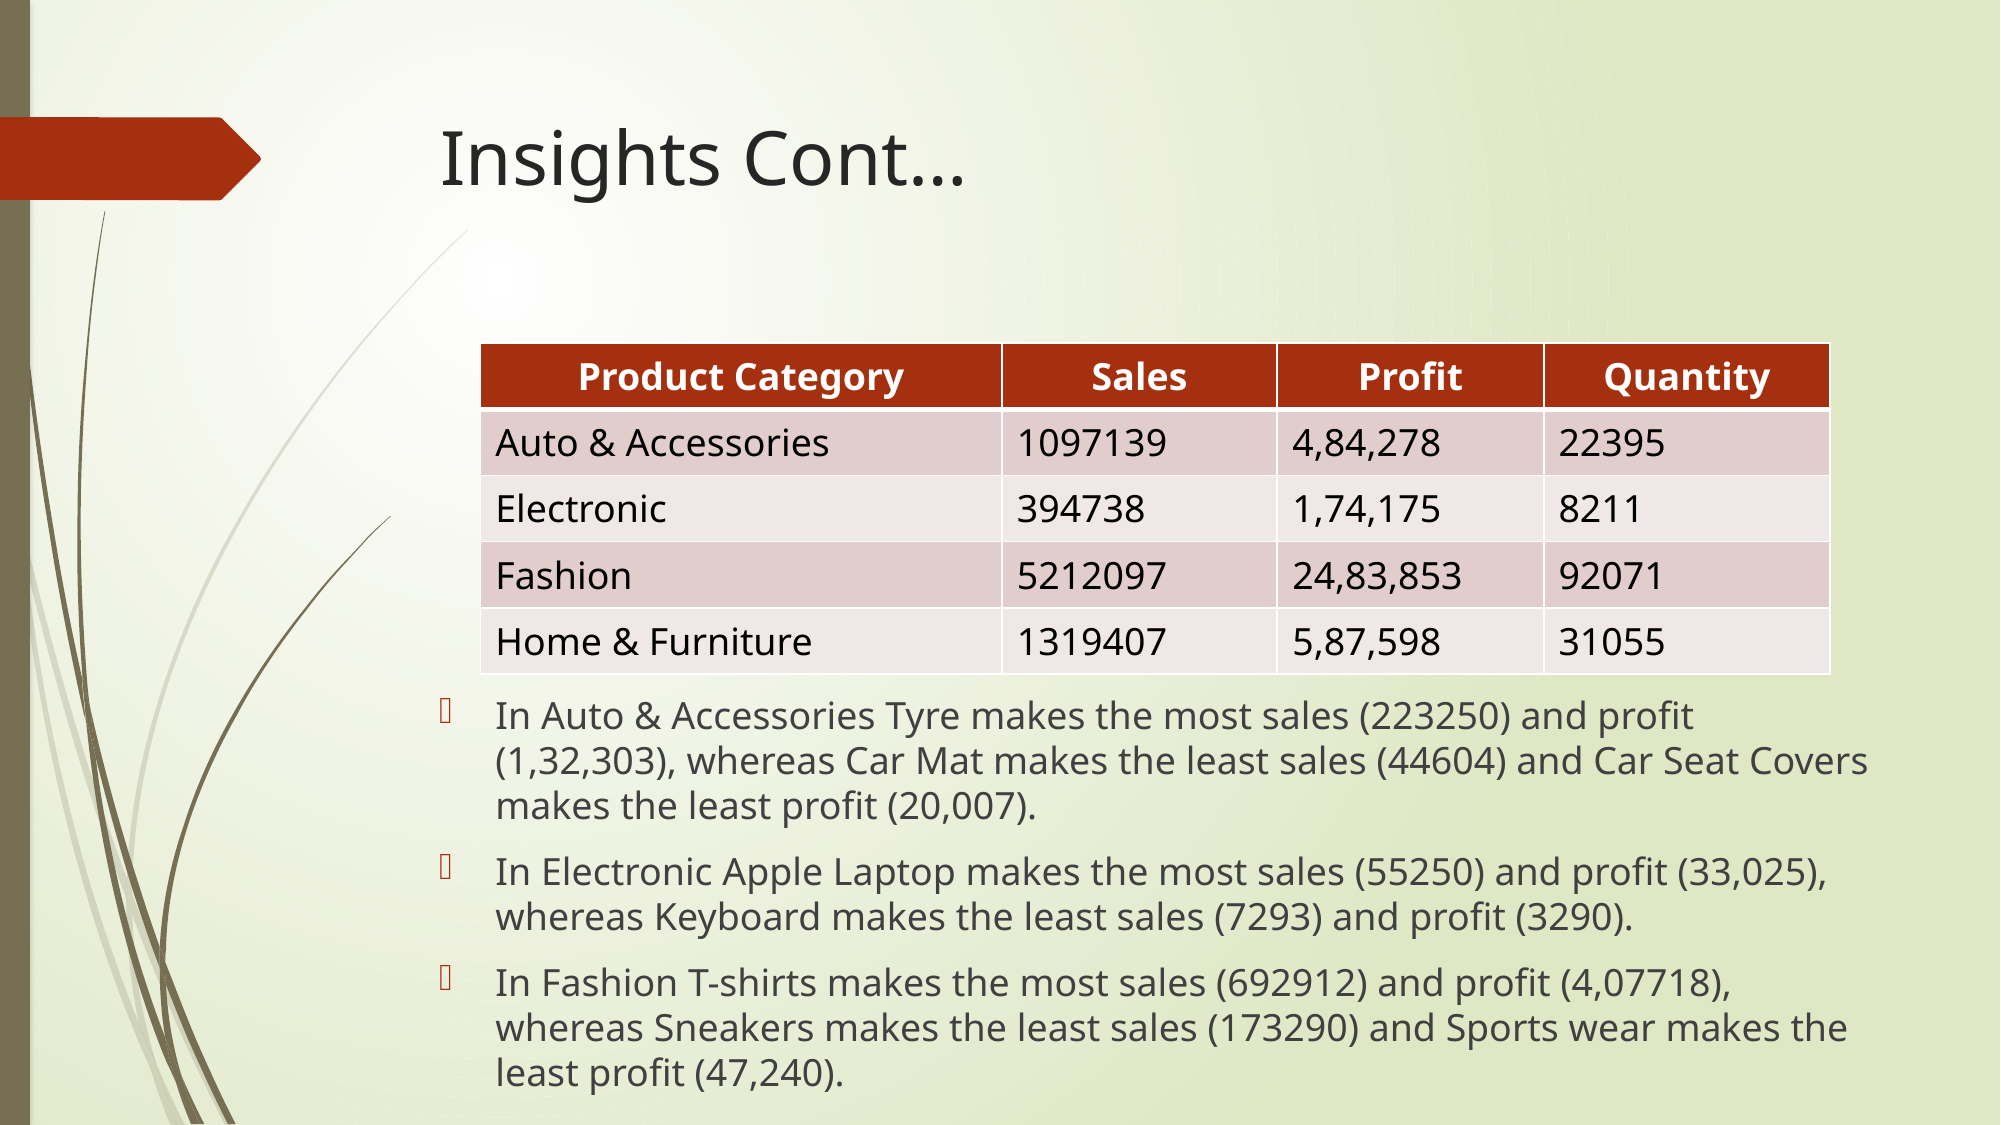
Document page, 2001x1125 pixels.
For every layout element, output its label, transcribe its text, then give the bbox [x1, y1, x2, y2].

table_cell 394738 [1003, 476, 1276, 541]
table_cell 24,83,853 [1278, 542, 1543, 607]
table_cell 92071 [1545, 542, 1829, 607]
table_cell 31055 [1545, 609, 1829, 673]
table_cell 4,84,278 [1278, 412, 1543, 475]
table_cell 5,87,598 [1278, 609, 1543, 673]
table_cell Auto & Accessories [481, 412, 1001, 475]
table_cell 22395 [1545, 412, 1829, 475]
table_cell 1319407 [1003, 609, 1276, 673]
title Insights Cont… [425, 102, 1888, 313]
table_cell 5212097 [1003, 542, 1276, 607]
table_cell Home & Furniture [481, 609, 1001, 673]
list In Auto & Accessories Tyre makes the most sales (223250) and profit (1,32,303), whereas Car Mat makes the least sales (44604) and Car Seat Covers makes the least profit (20,007). In Electronic Apple Laptop makes the most sales (55250) and profit (33,025), whereas Keyboard makes the least sales (7293) and profit (3290). In Fashion T-shirts makes the most sales (692912) and profit (4,07718), whereas Sneakers makes the least sales (173290) and Sports wear makes the least profit (47,240). [424, 684, 1887, 1125]
table_cell 1097139 [1003, 412, 1276, 475]
table_header Quantity [1545, 344, 1829, 407]
table_cell 8211 [1545, 476, 1829, 541]
table_header Sales [1003, 344, 1276, 407]
table_cell Fashion [481, 542, 1001, 607]
table_cell 1,74,175 [1278, 476, 1543, 541]
table_cell Electronic [481, 476, 1001, 541]
table_header Product Category [481, 344, 1001, 407]
table_header Profit [1278, 344, 1543, 407]
